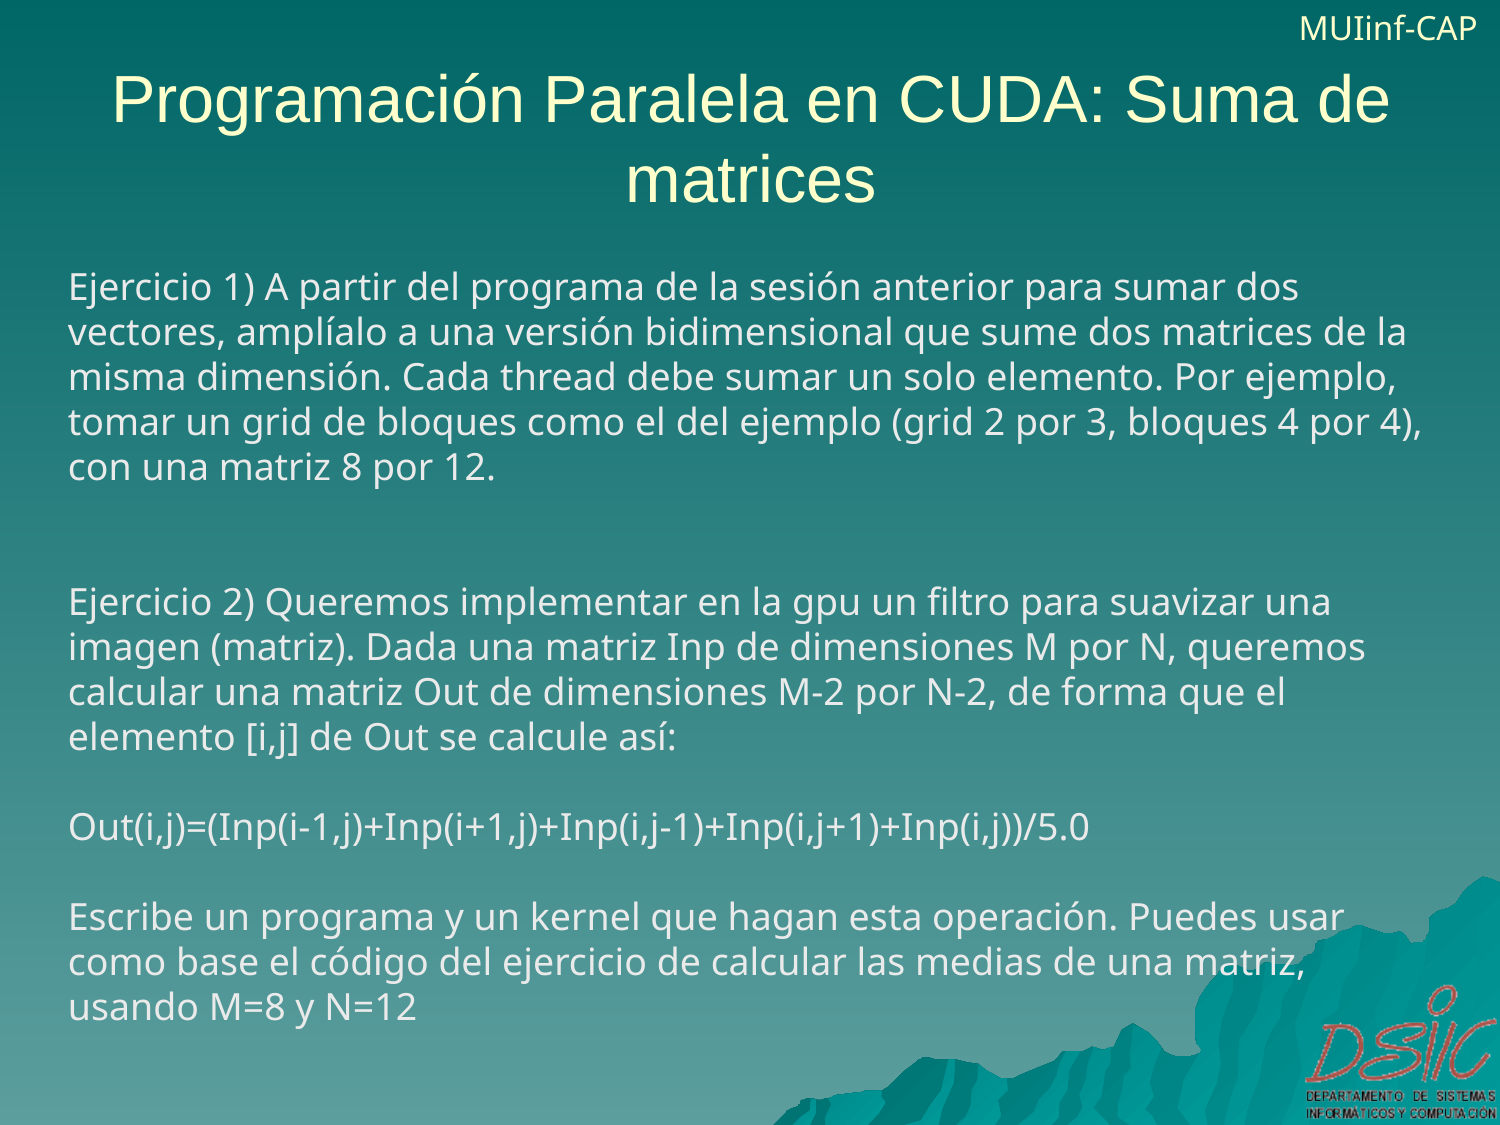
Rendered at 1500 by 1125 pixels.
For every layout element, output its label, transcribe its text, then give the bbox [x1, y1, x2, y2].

text_box Ejercicio 1) A partir del programa de la sesión anterior para sumar dos vectores, amplíalo a una versión bidimensional que sume dos matrices de la misma dimensión. Cada thread debe sumar un solo elemento. Por ejemplo, tomar un grid de bloques como el del ejemplo (grid 2 por 3, bloques 4 por 4), con una matriz 8 por 12. Ejercicio 2) Queremos implementar en la gpu un filtro para suavizar una imagen (matriz). Dada una matriz Inp de dimensiones M por N, queremos calcular una matriz Out de dimensiones M-2 por N-2, de forma que el elemento [i,j] de Out se calcule así: Out(i,j)=(Inp(i-1,j)+Inp(i+1,j)+Inp(i,j-1)+Inp(i,j+1)+Inp(i,j))/5.0 Escribe un programa y un kernel que hagan esta operación. Puedes usar como base el código del ejercicio de calcular las medias de una matriz, usando M=8 y N=12 [53, 255, 1447, 1081]
picture [1304, 979, 1500, 1125]
title Programación Paralela en CUDA: Suma de matrices [76, 42, 1427, 230]
